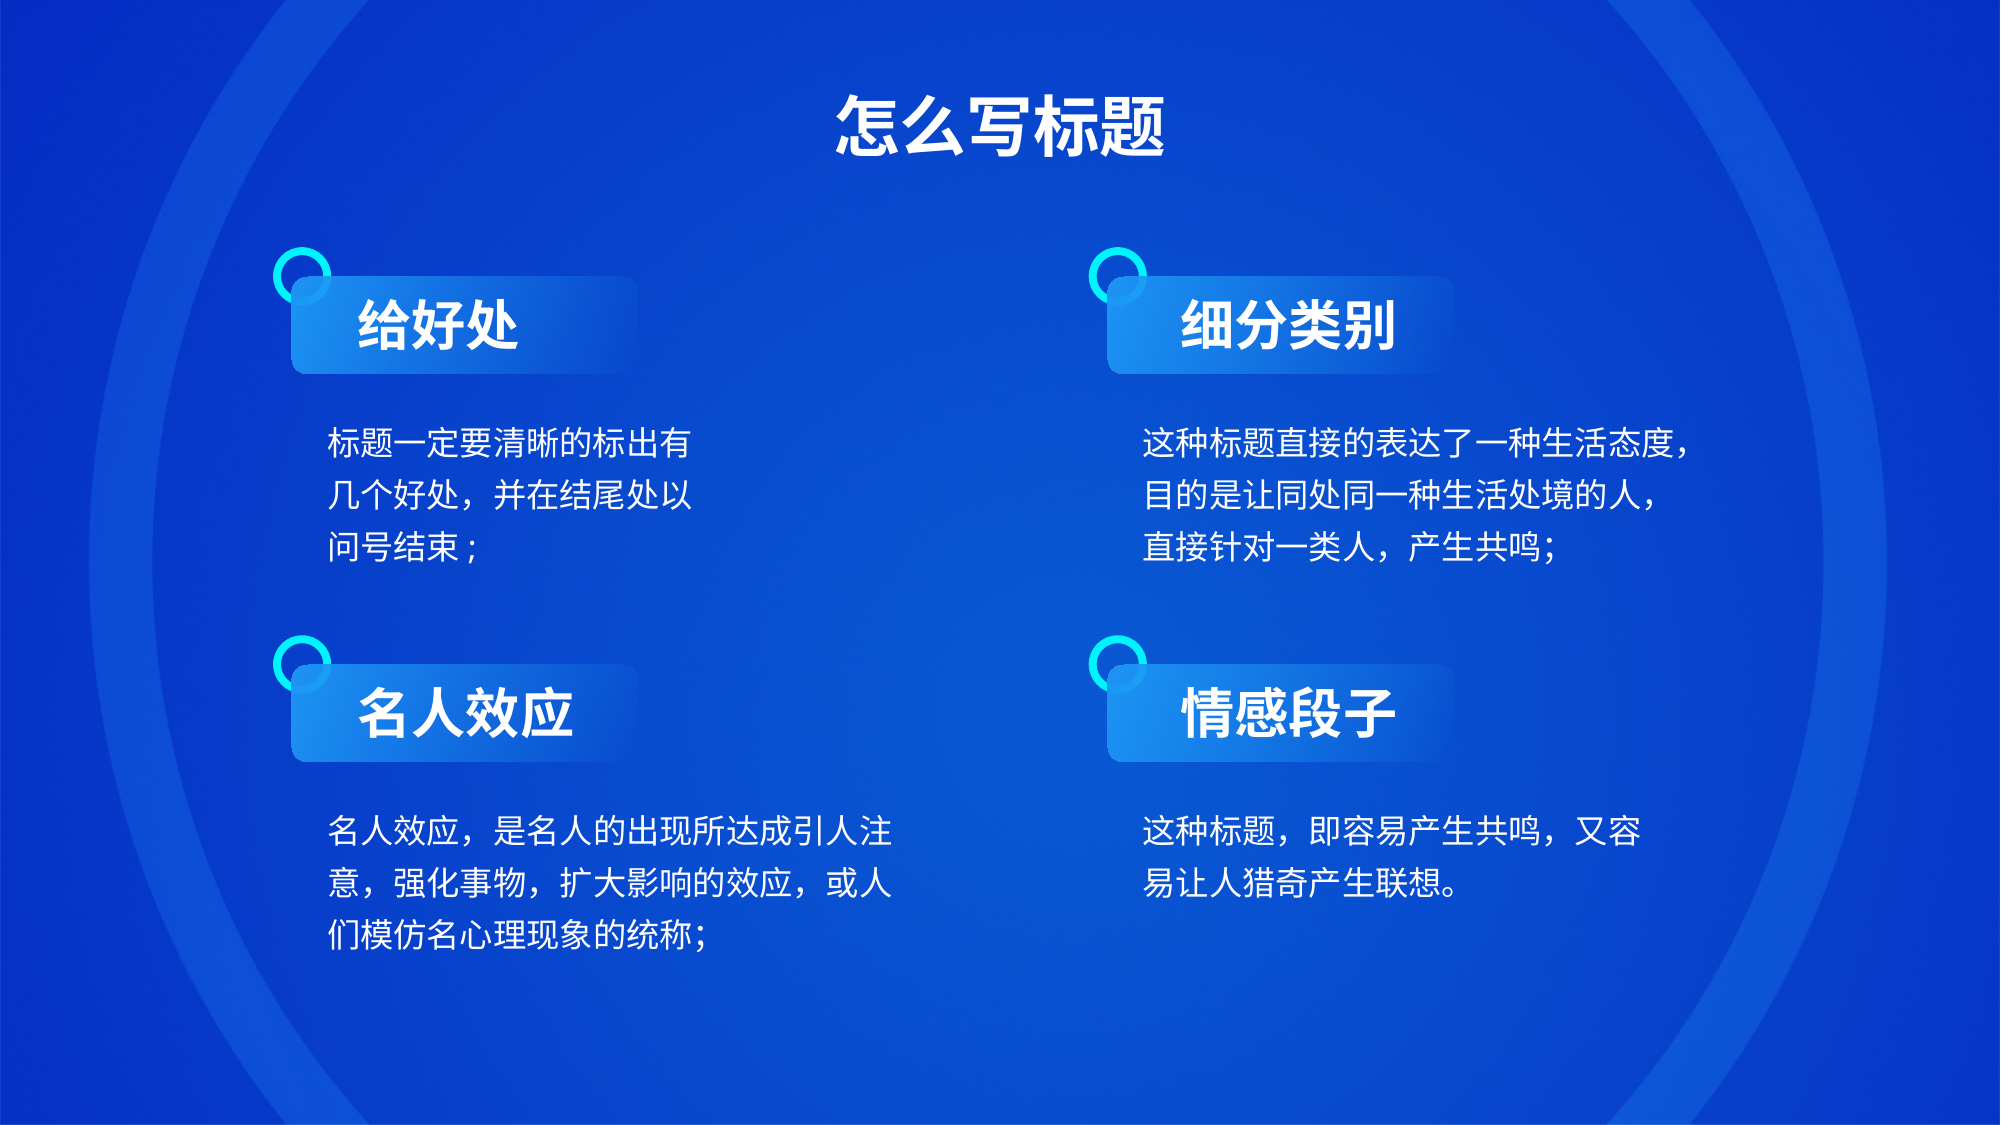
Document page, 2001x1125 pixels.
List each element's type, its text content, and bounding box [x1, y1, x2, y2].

text_box 怎么写标题 [730, 77, 1270, 173]
picture [0, 0, 2000, 1125]
text_box 标题一定要清晰的标出有几个好处，并在结尾处以问号结束; [312, 403, 741, 574]
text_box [273, 247, 638, 374]
text_box 名人效应，是名人的出现所达成引人注意，强化事物，扩大影响的效应，或人们模仿名心理现象的统称； [312, 791, 923, 962]
text_box 这种标题，即容易产生共鸣，又容易让人猎奇产生联想。 [1127, 791, 1676, 910]
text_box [1088, 635, 1454, 763]
text_box 这种标题直接的表达了一种生活态度，目的是让同处同一种生活处境的人，直接针对一类人，产生共鸣； [1127, 403, 1705, 574]
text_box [273, 635, 638, 763]
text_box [1088, 247, 1454, 374]
